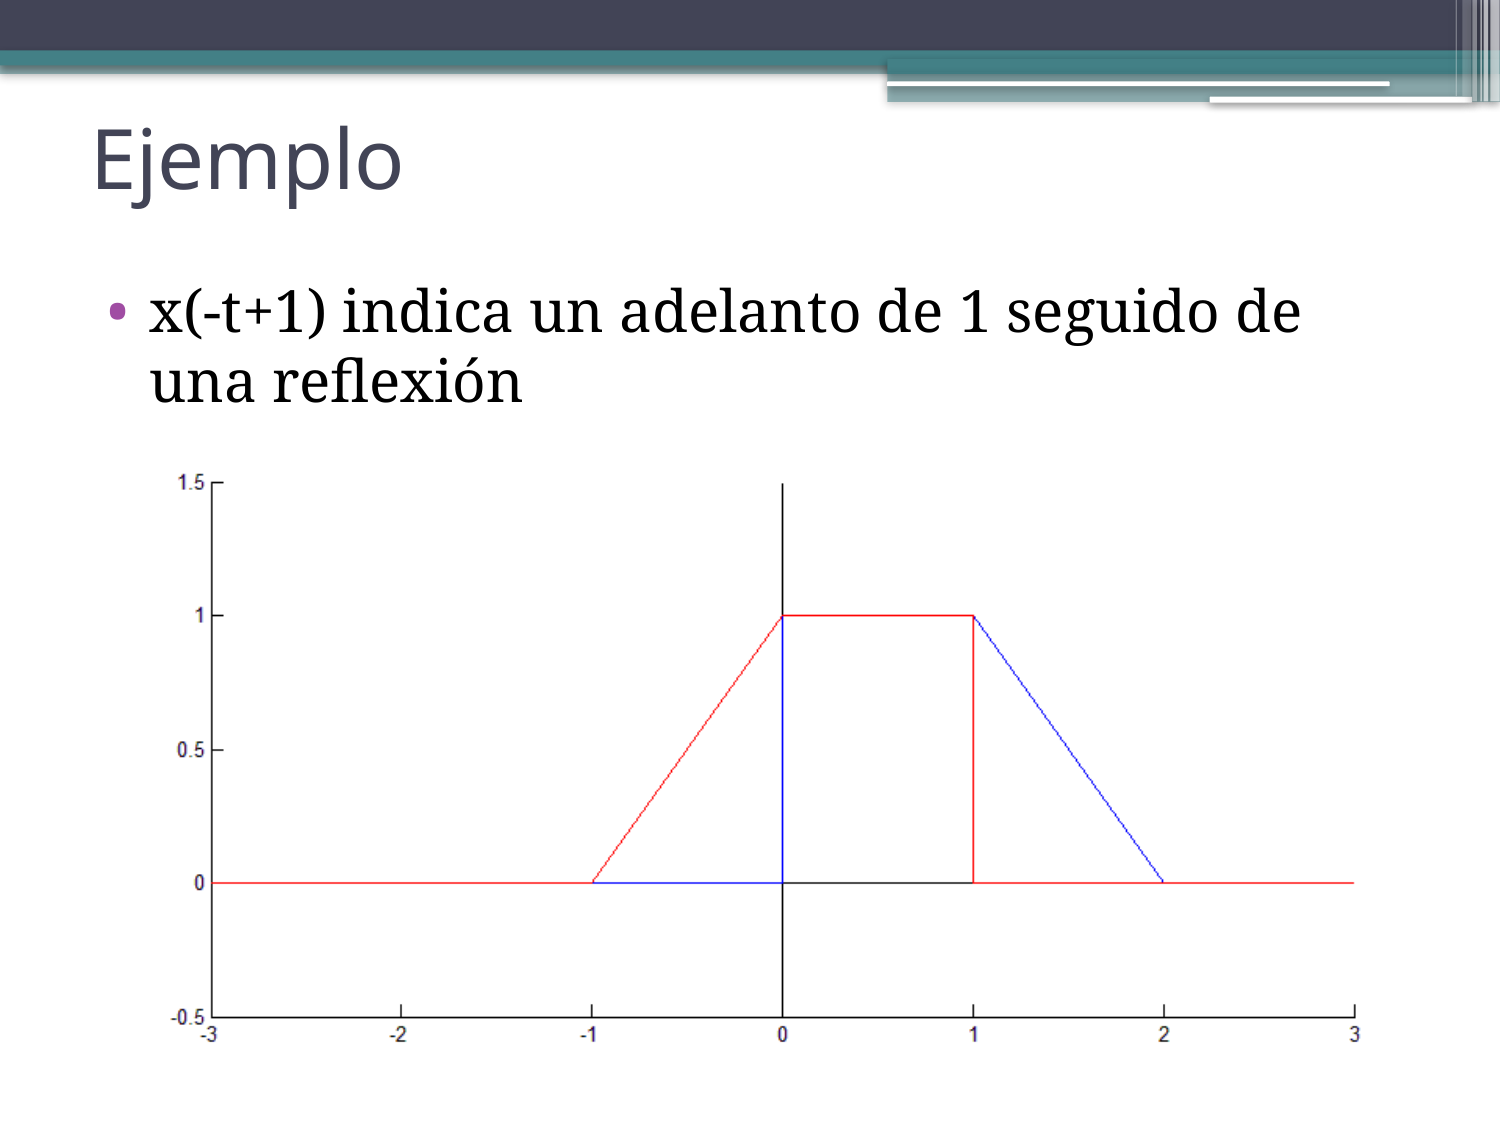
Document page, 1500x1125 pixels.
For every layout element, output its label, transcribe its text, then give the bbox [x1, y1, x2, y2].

title Ejemplo [74, 68, 1426, 244]
list x(-t+1) indica un adelanto de 1 seguido de una reflexión [74, 266, 1426, 422]
picture [18, 426, 1500, 1090]
